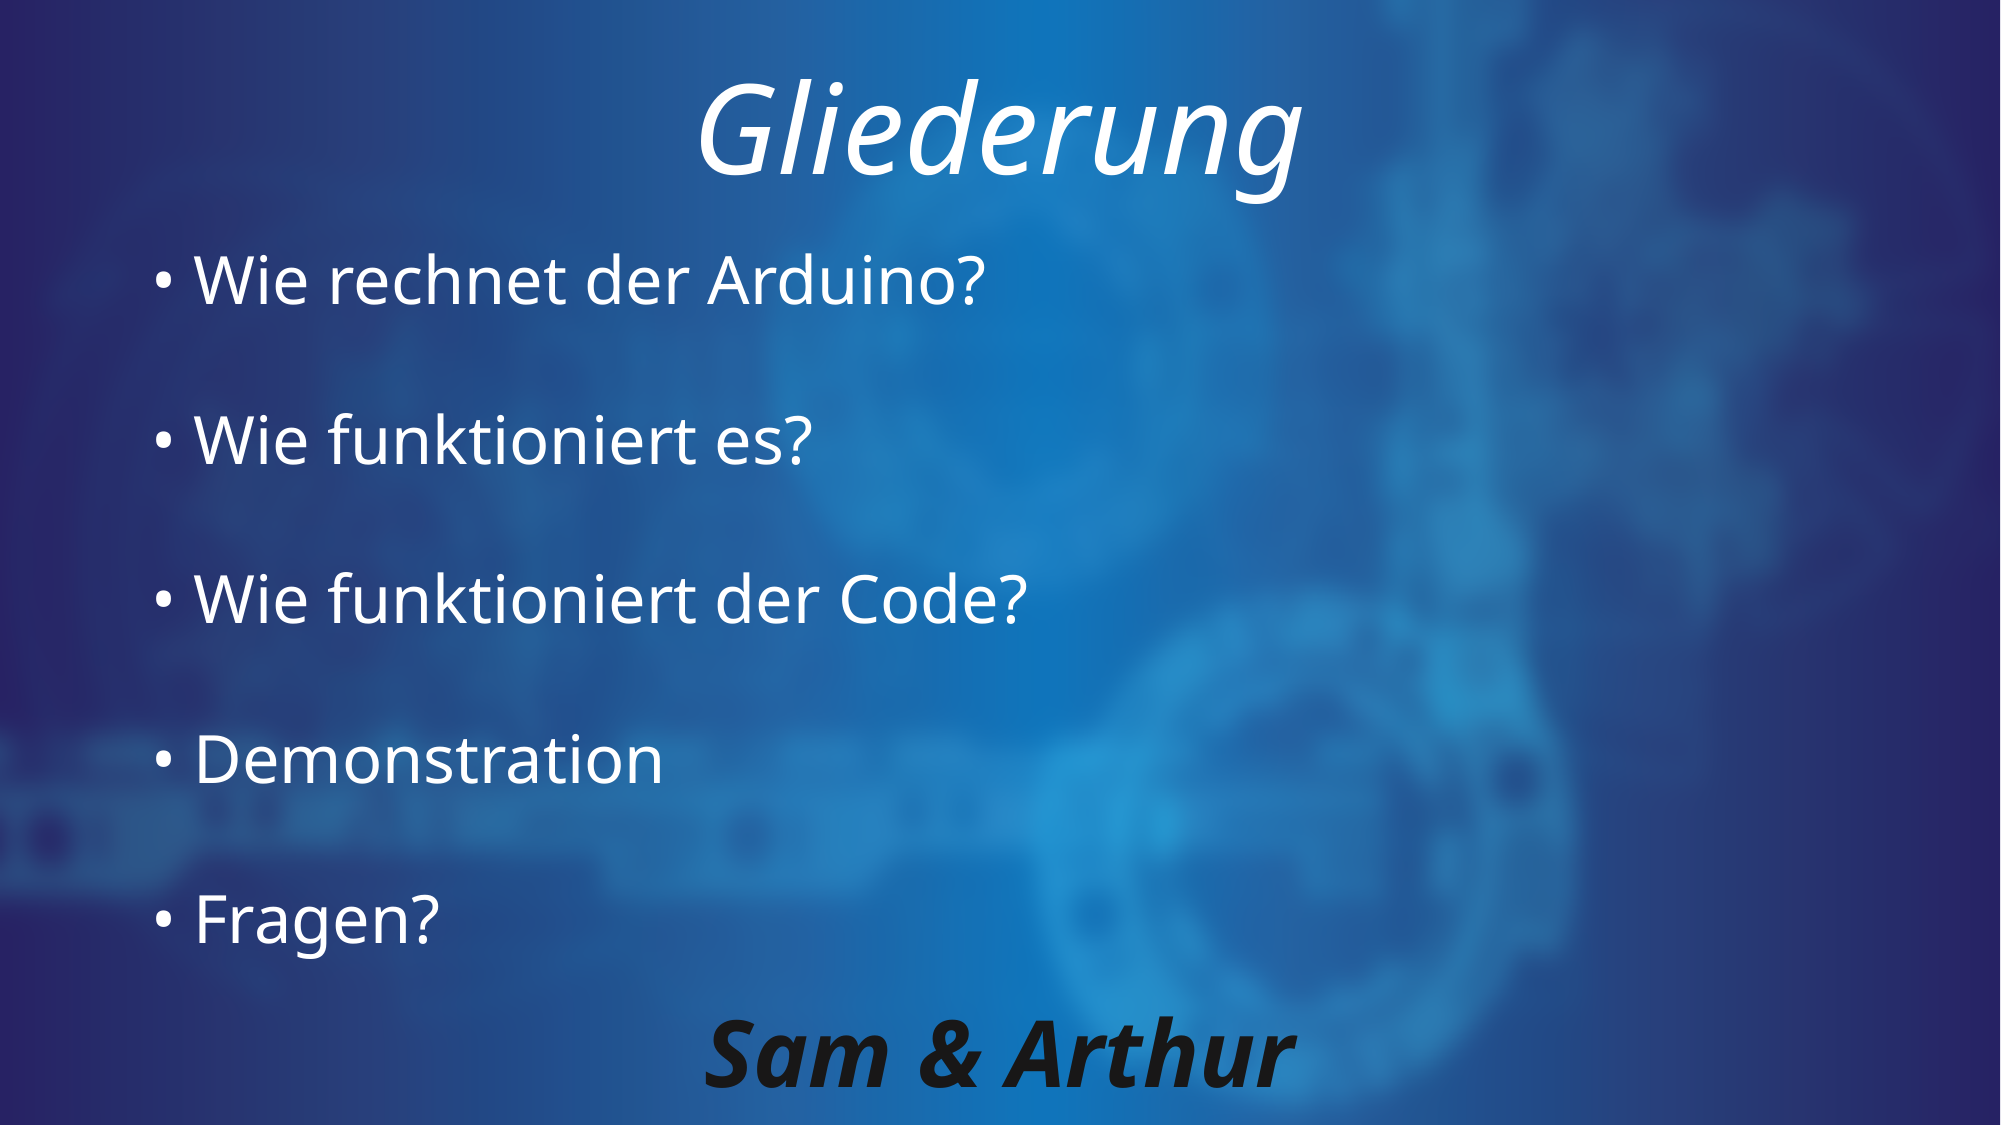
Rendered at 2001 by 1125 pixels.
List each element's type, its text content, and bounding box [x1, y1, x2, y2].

title Gliederung [50, 54, 1950, 210]
picture [0, 0, 2001, 1125]
text_box • Wie rechnet der Arduino? • Wie funktioniert es? • Wie funktioniert der Code? • Demonstration • Fragen? [136, 230, 1159, 965]
subtitle Sam & Arthur [249, 999, 1750, 1116]
